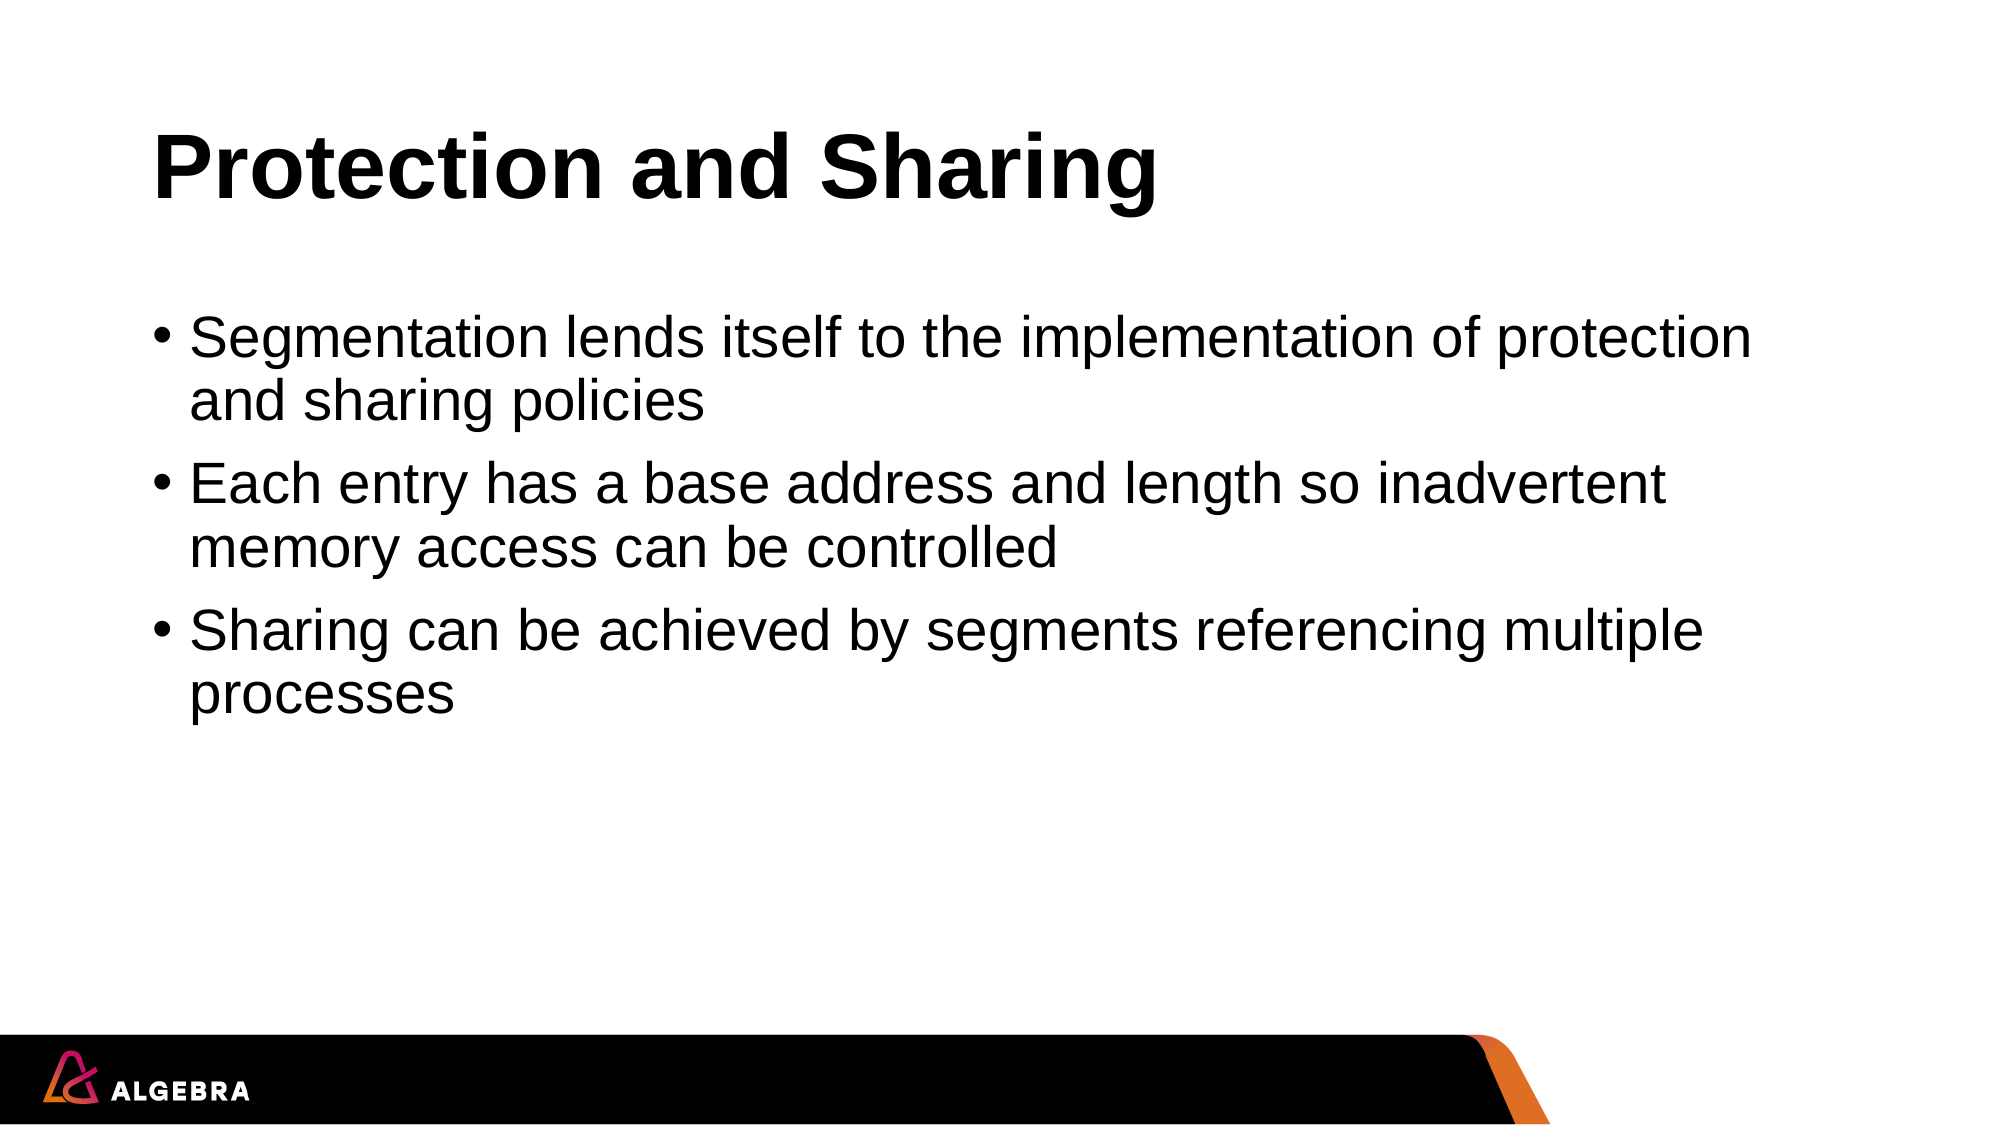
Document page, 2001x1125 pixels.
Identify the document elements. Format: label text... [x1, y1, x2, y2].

title Protection and Sharing [137, 59, 1863, 278]
picture [0, 1034, 1733, 1125]
list Segmentation lends itself to the implementation of protection and sharing policies Each entry has a base address and length so inadvertent memory access can be controlled Sharing can be achieved by segments referencing multiple processes [137, 299, 1863, 1014]
